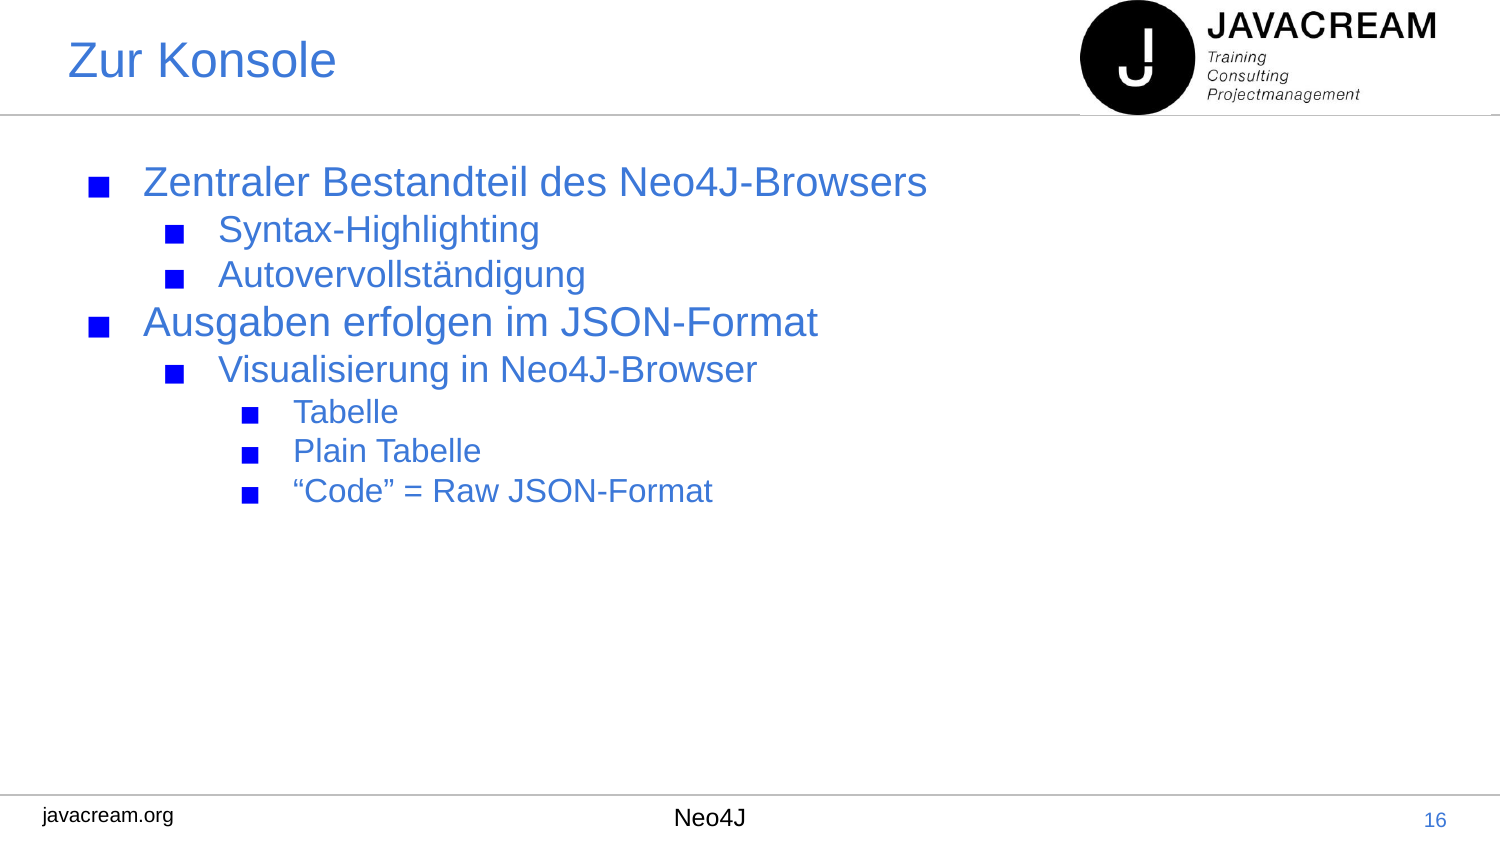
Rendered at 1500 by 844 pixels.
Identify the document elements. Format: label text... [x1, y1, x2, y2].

picture [1080, 0, 1491, 115]
title Zur Konsole [53, 0, 987, 115]
slide_number ‹#› [1312, 794, 1447, 844]
list Zentraler Bestandteil des Neo4J-Browsers Syntax-Highlighting Autovervollständigung Ausgaben erfolgen im JSON-Format Visualisierung in Neo4J-Browser Tabelle Plain Tabelle “Code” = Raw JSON-Format [53, 147, 1447, 774]
